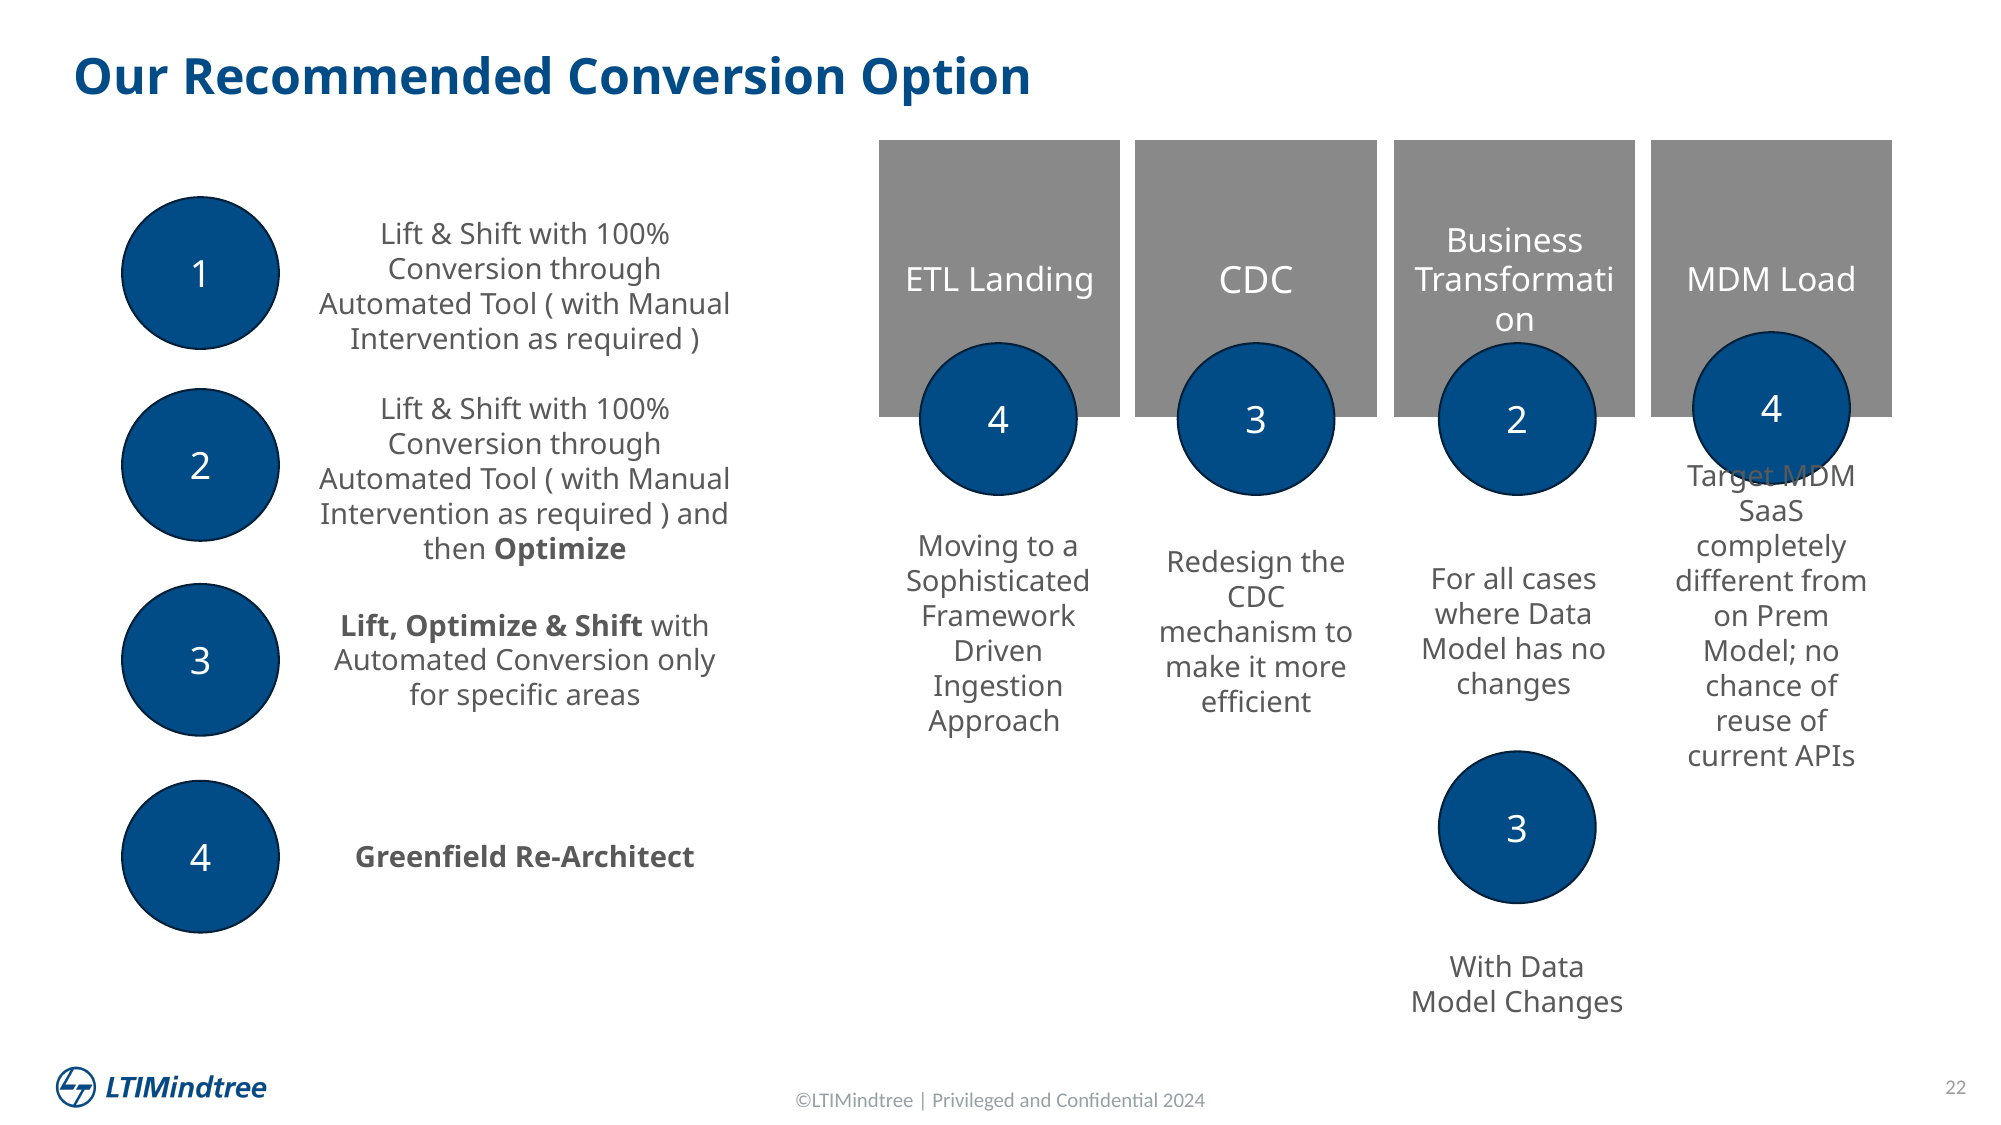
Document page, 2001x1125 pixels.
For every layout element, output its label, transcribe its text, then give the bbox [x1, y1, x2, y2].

text_box 2 [1437, 342, 1597, 496]
list Our Recommended Conversion Option [58, 37, 1868, 109]
picture [42, 1053, 280, 1121]
text_box For all cases where Data Model has no changes [1391, 510, 1637, 751]
text_box Lift & Shift with 100% Conversion through Automated Tool ( with Manual Intervention as required ) and then Optimize [296, 358, 754, 578]
text_box Lift & Shift with 100% Conversion through Automated Tool ( with Manual Intervention as required ) [296, 184, 754, 358]
text_box 1 [121, 196, 280, 350]
text_box Redesign the CDC mechanism to make it more efficient [1133, 510, 1379, 751]
text_box ETL Landing [876, 137, 1124, 421]
text_box CDC [1132, 137, 1380, 421]
text_box 3 [1176, 342, 1336, 496]
text_box 4 [1692, 331, 1851, 485]
text_box 3 [121, 582, 280, 737]
text_box Greenfield Re-Architect [296, 774, 754, 938]
text_box With Data Model Changes [1394, 915, 1640, 1051]
text_box Lift, Optimize & Shift with Automated Conversion only for specific areas [296, 578, 754, 741]
text_box Business Transformation [1391, 137, 1639, 421]
text_box 2 [121, 388, 280, 542]
text_box 4 [918, 342, 1078, 496]
text_box MDM Load [1648, 137, 1895, 421]
text_box Target MDM SaaS completely different from on Prem Model; no chance of reuse of current APIs [1648, 494, 1895, 735]
text_box Moving to a Sophisticated Framework Driven Ingestion Approach [875, 512, 1122, 752]
text_box 3 [1437, 751, 1597, 905]
text_box 4 [121, 779, 280, 934]
